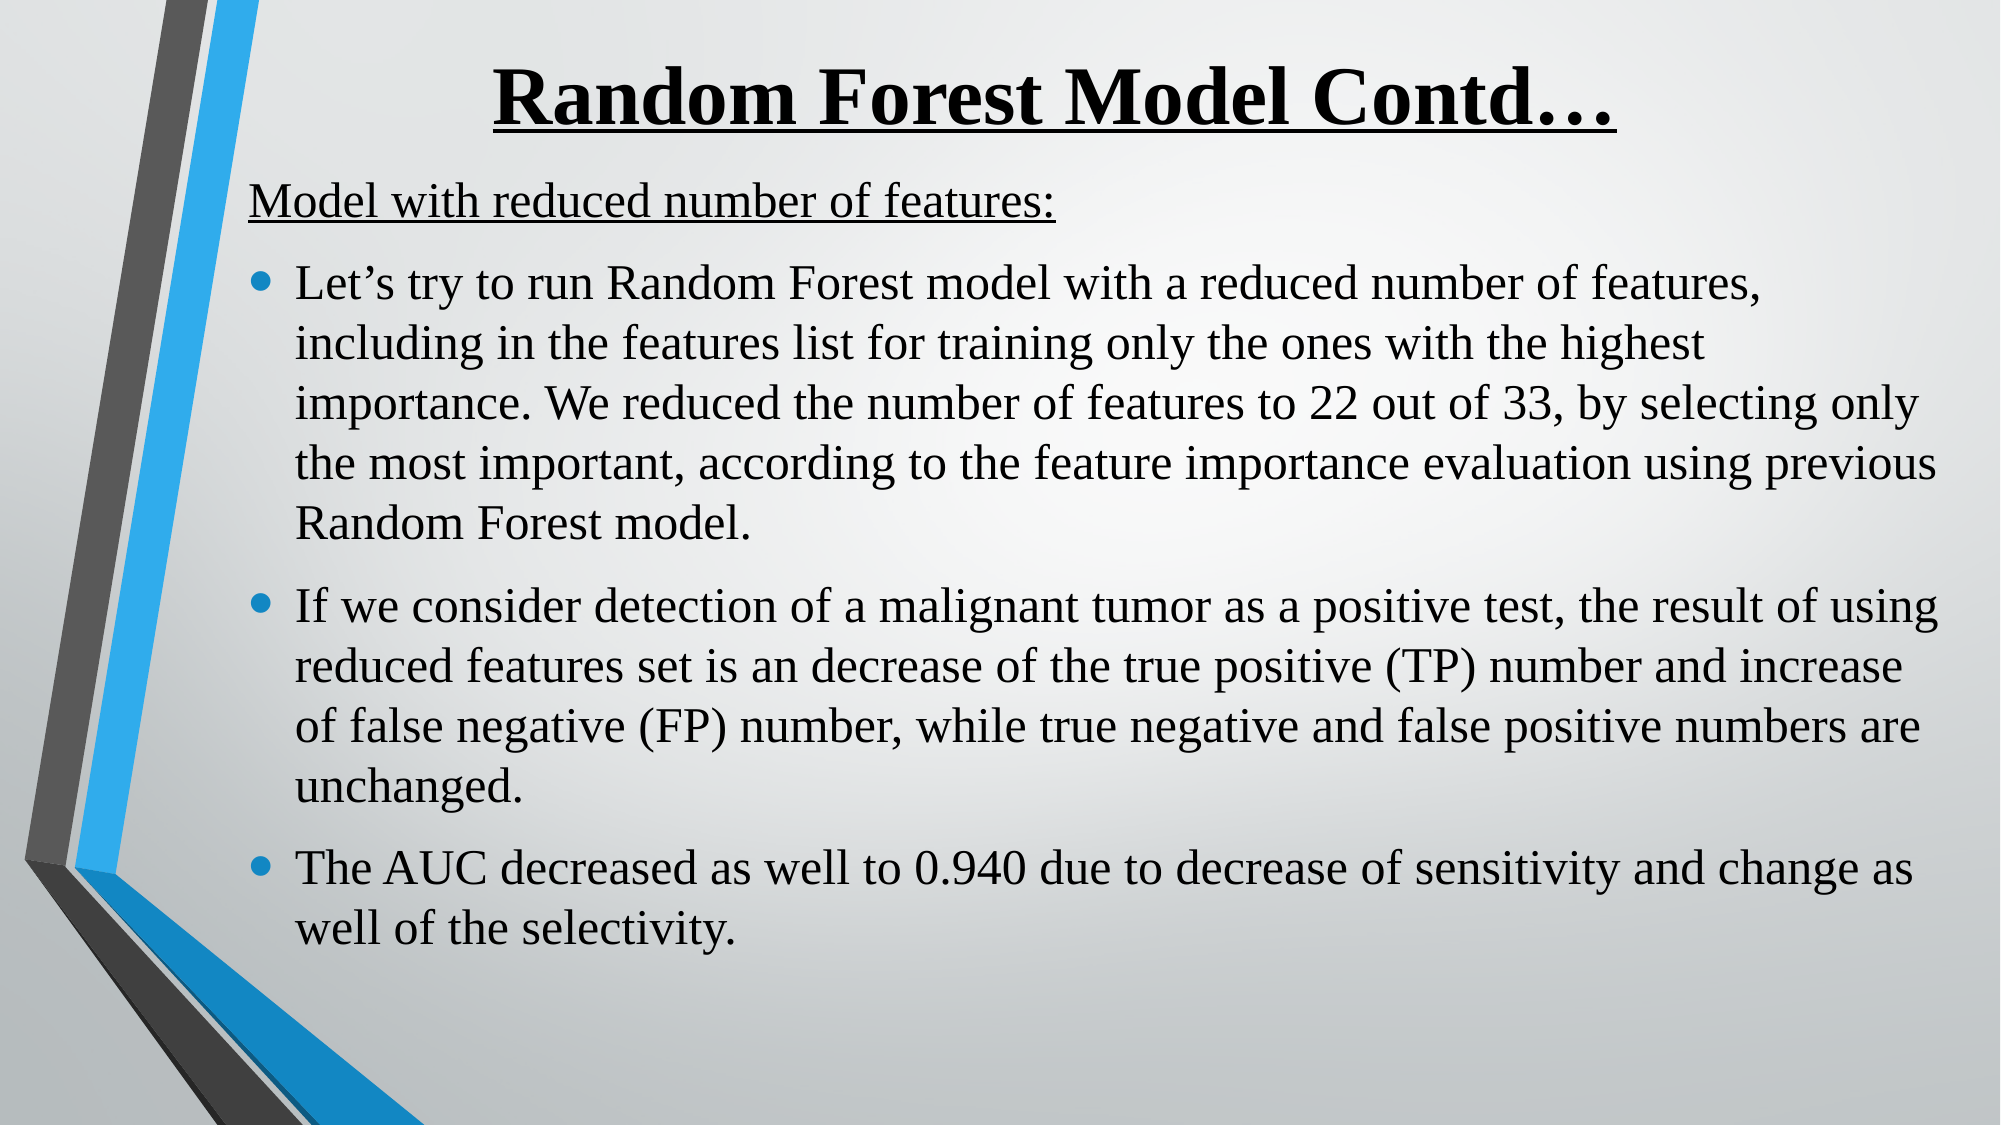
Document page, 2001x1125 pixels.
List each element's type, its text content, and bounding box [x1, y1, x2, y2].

title Random Forest Model Contd… [233, 21, 1877, 160]
text_box Model with reduced number of features: Let’s try to run Random Forest model with a reduced number of features, including in the features list for training only the ones with the highest importance. We reduced the number of features to 22 out of 33, by selecting only the most important, according to the feature importance evaluation using previous Random Forest model. If we consider detection of a malignant tumor as a positive test, the result of using reduced features set is an decrease of the true positive (TP) number and increase of false negative (FP) number, while true negative and false positive numbers are unchanged. The AUC decreased as well to 0.940 due to decrease of sensitivity and change as well of the selectivity. [233, 159, 1957, 1020]
